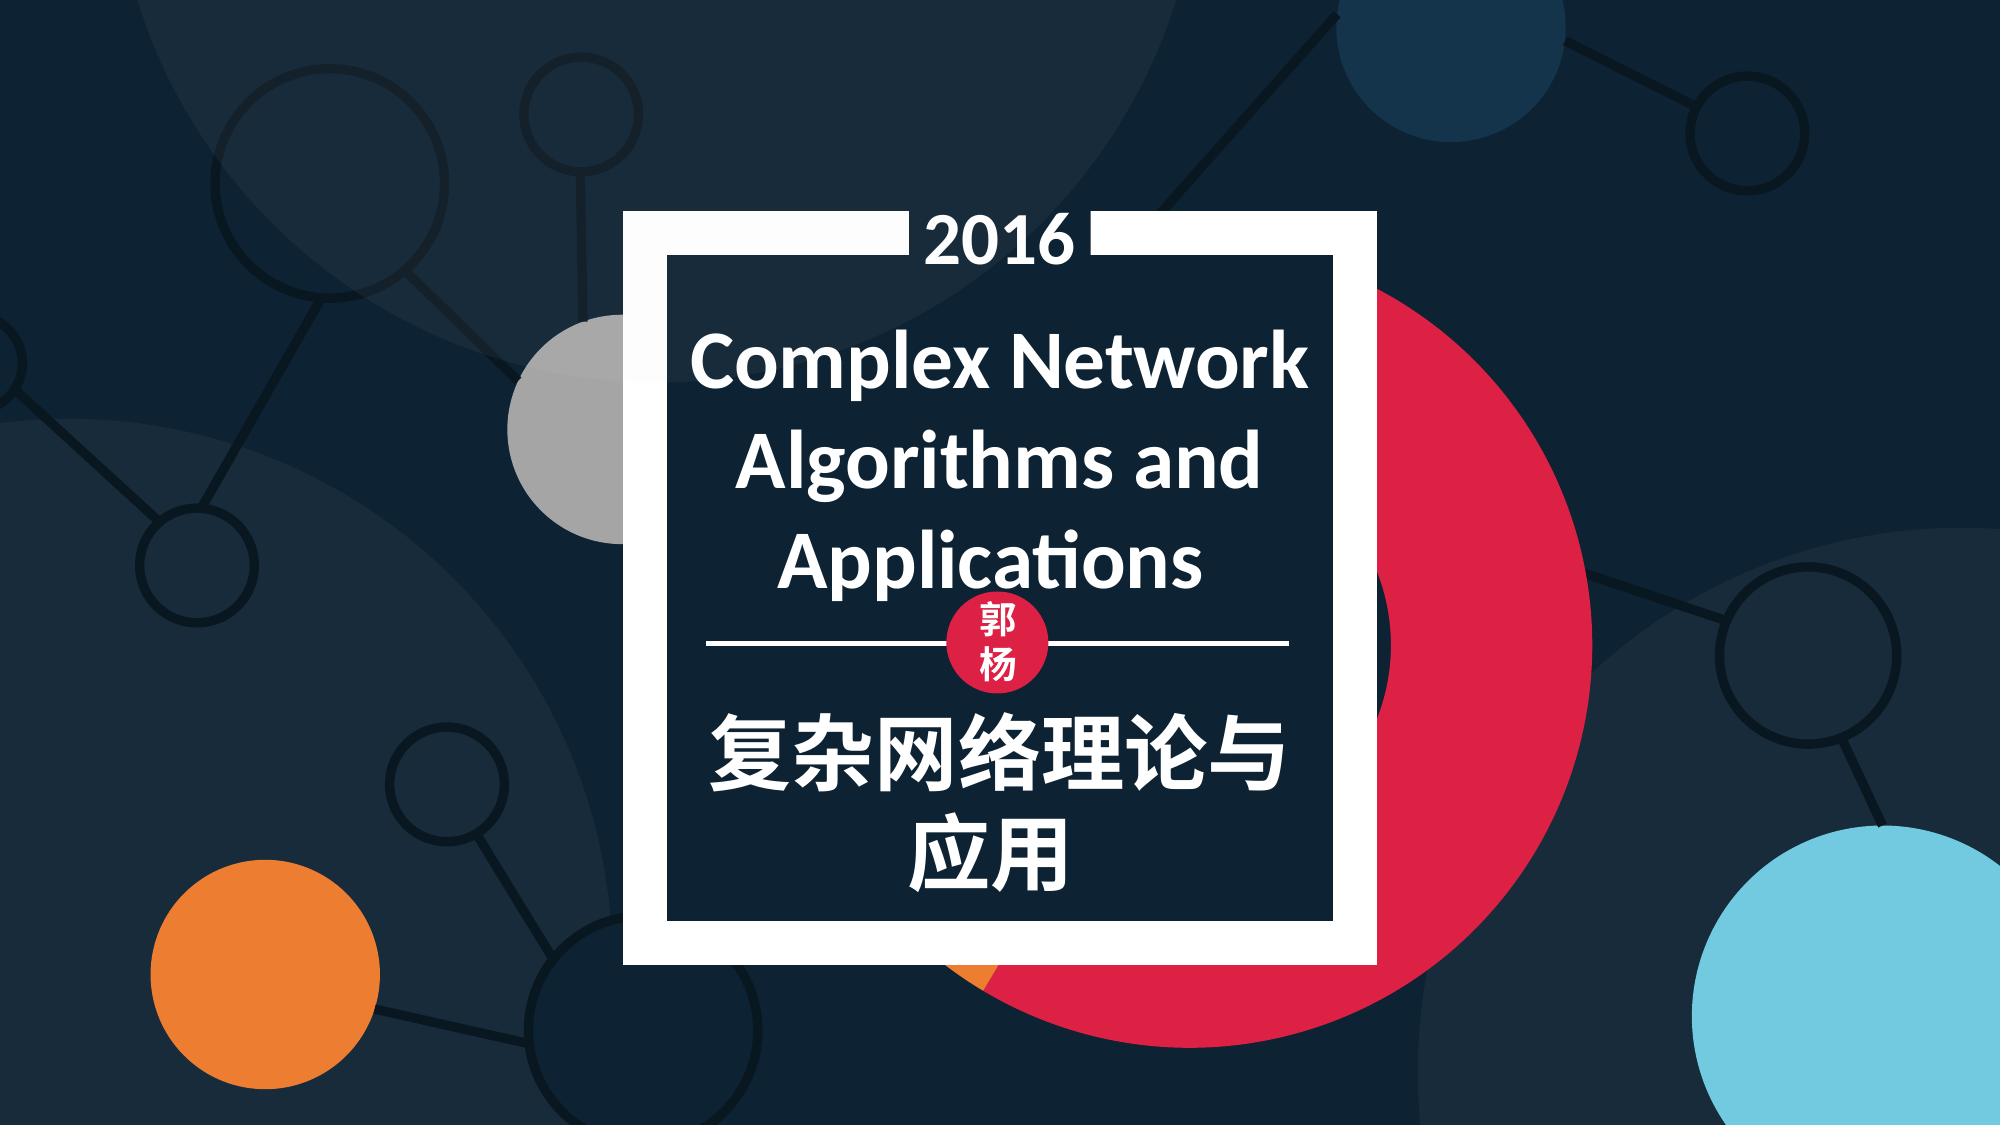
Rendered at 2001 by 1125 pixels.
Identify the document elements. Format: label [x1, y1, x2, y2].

text_box [644, 181, 1356, 943]
text_box [0, 0, 2000, 1125]
